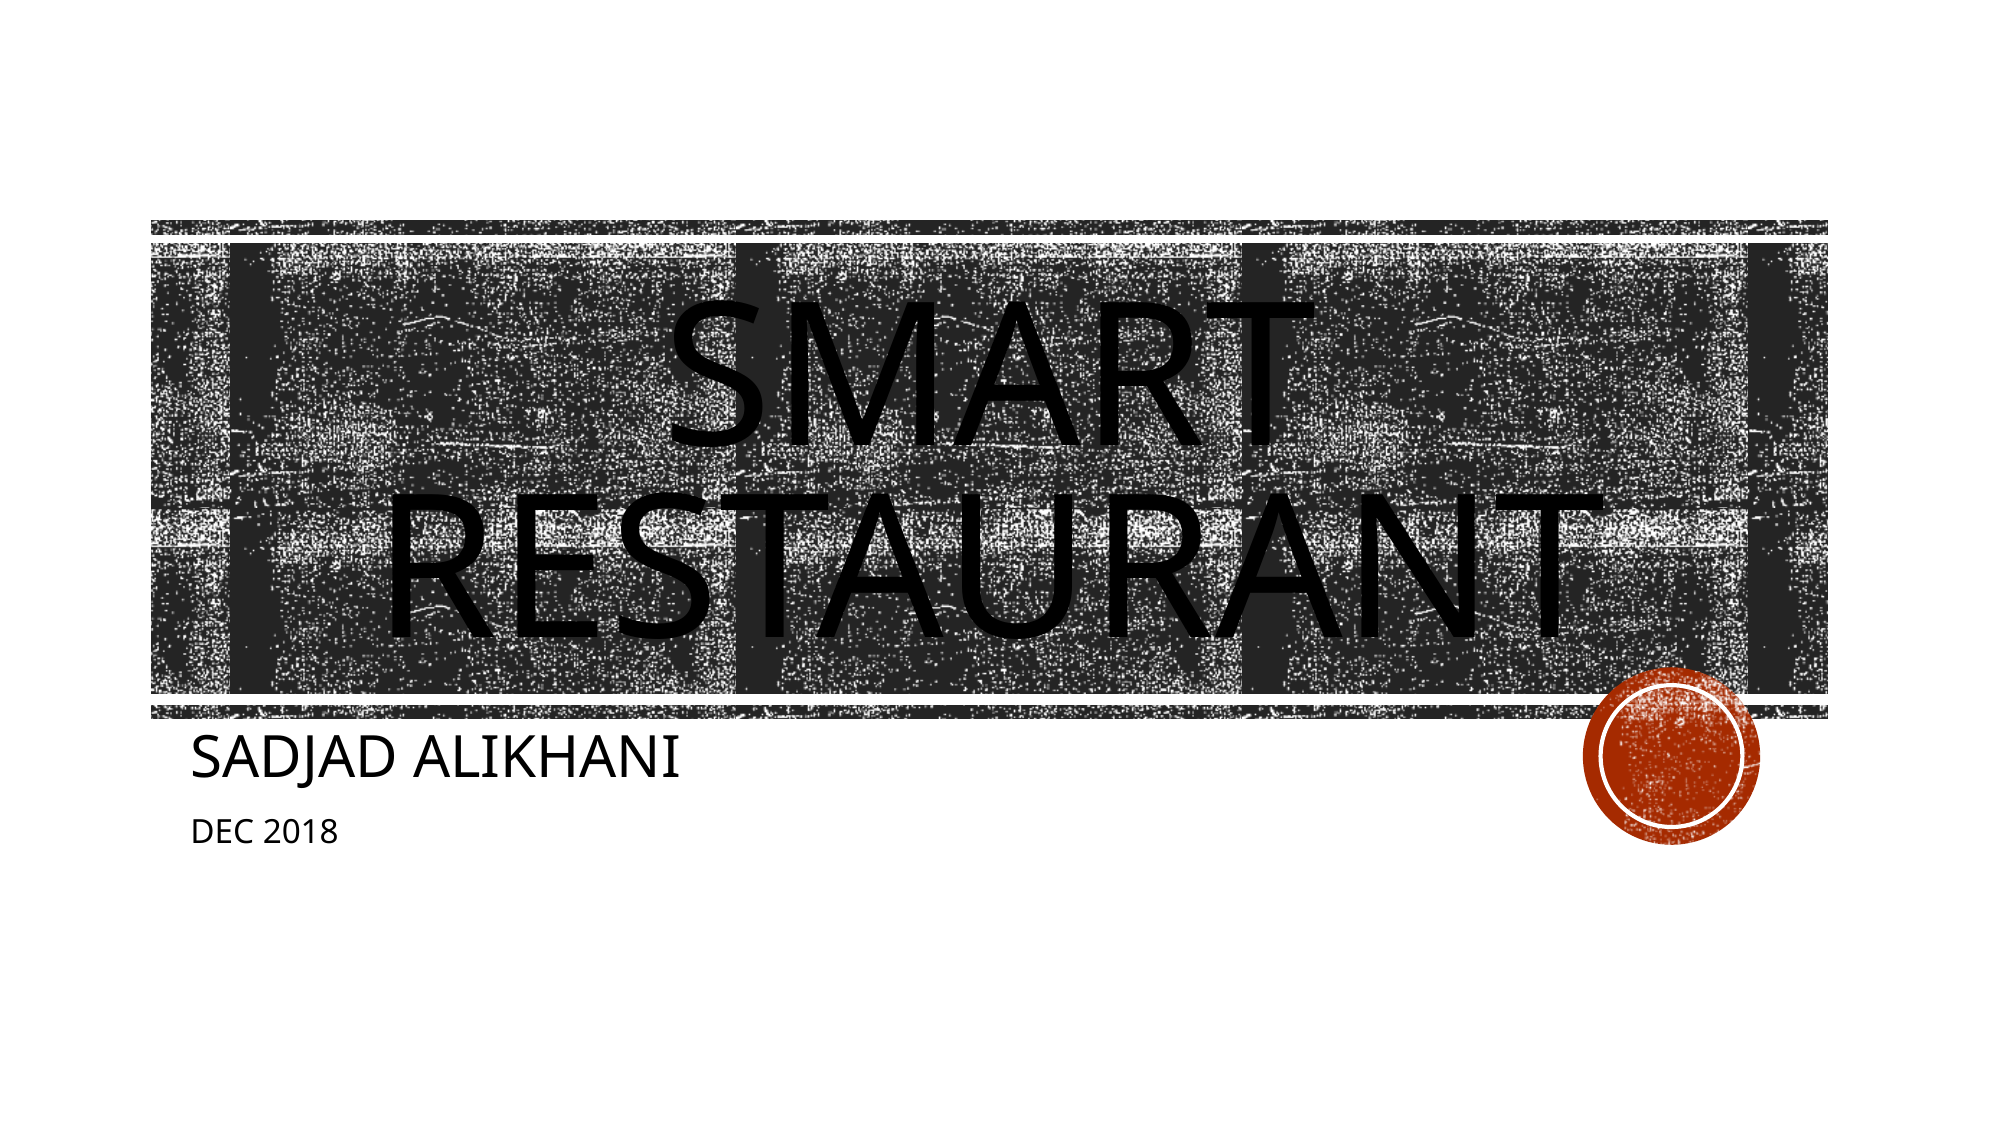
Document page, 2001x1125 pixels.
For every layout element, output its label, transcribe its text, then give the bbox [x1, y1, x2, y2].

subtitle SADJAD ALIKHANI DEC 2018 [175, 720, 1470, 896]
title Smart restaurant [172, 234, 1808, 733]
